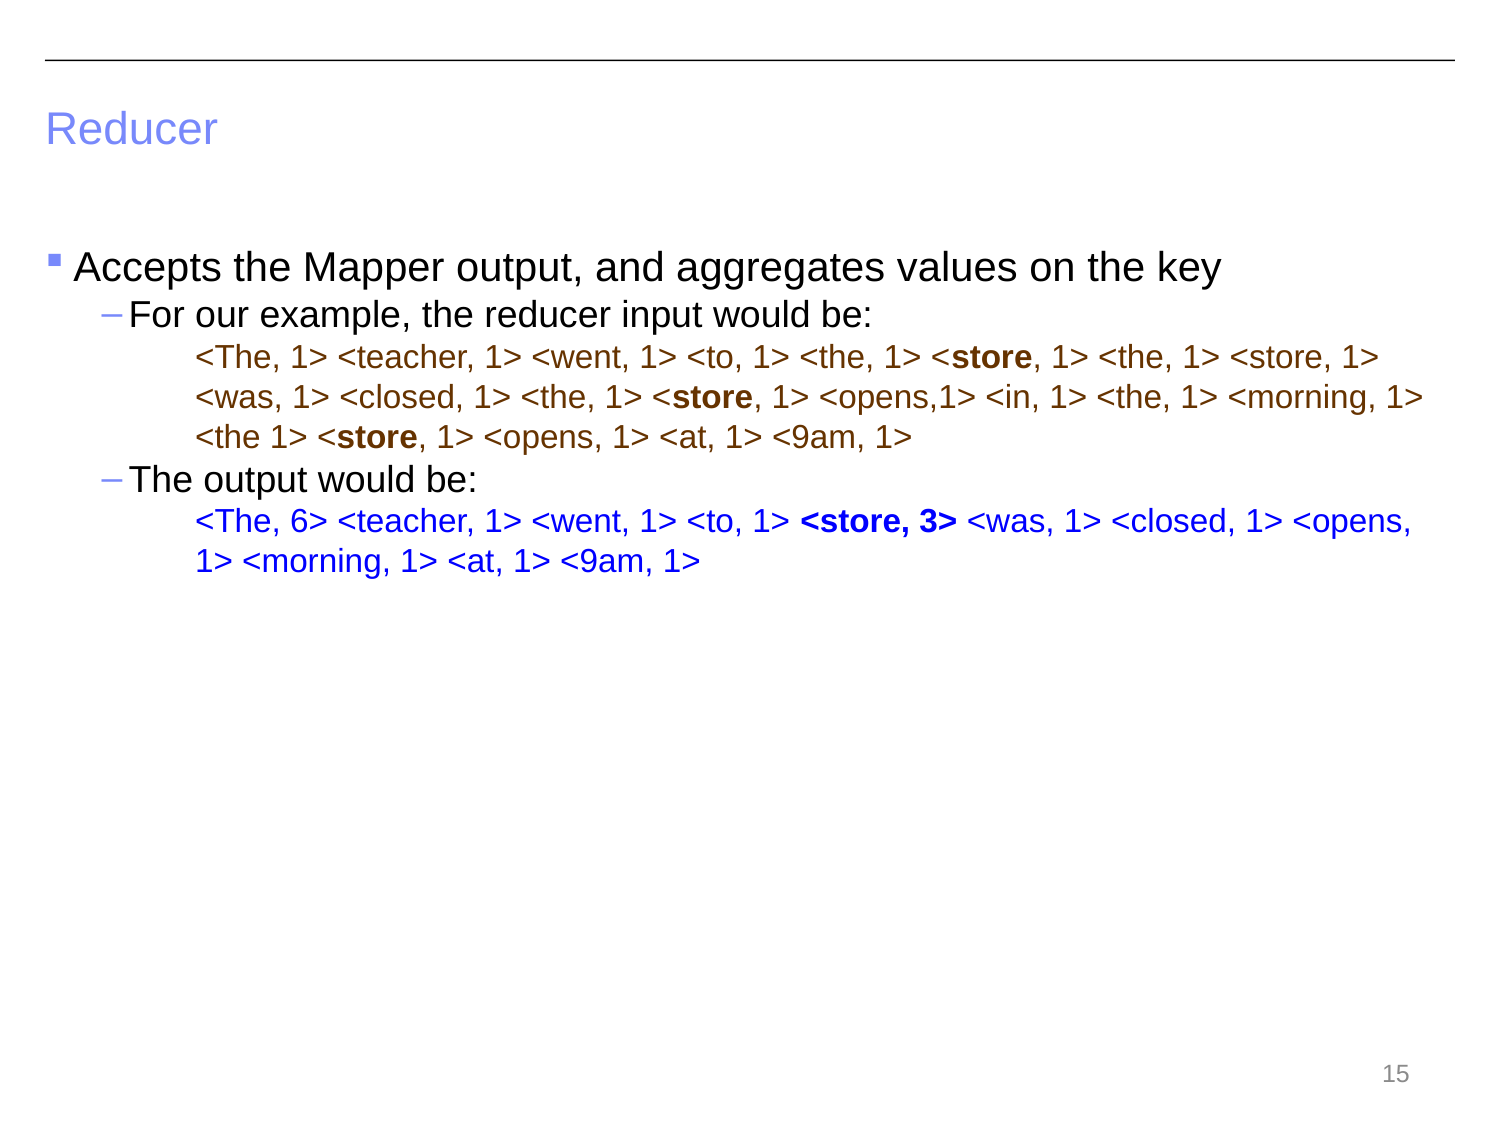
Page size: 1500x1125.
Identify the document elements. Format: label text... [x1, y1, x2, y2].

title Reducer [29, 97, 1455, 173]
slide_number 15 [1074, 1042, 1425, 1103]
list Accepts the Mapper output, and aggregates values on the key For our example, the reducer input would be: <The, 1> <teacher, 1> <went, 1> <to, 1> <the, 1> <store, 1> <the, 1> <store, 1> <was, 1> <closed, 1> <the, 1> <store, 1> <opens,1> <in, 1> <the, 1> <morning, 1> <the 1> <store, 1> <opens, 1> <at, 1> <9am, 1> The output would be: <The, 6> <teacher, 1> <went, 1> <to, 1> <store, 3> <was, 1> <closed, 1> <opens, 1> <morning, 1> <at, 1> <9am, 1> [29, 232, 1455, 1043]
